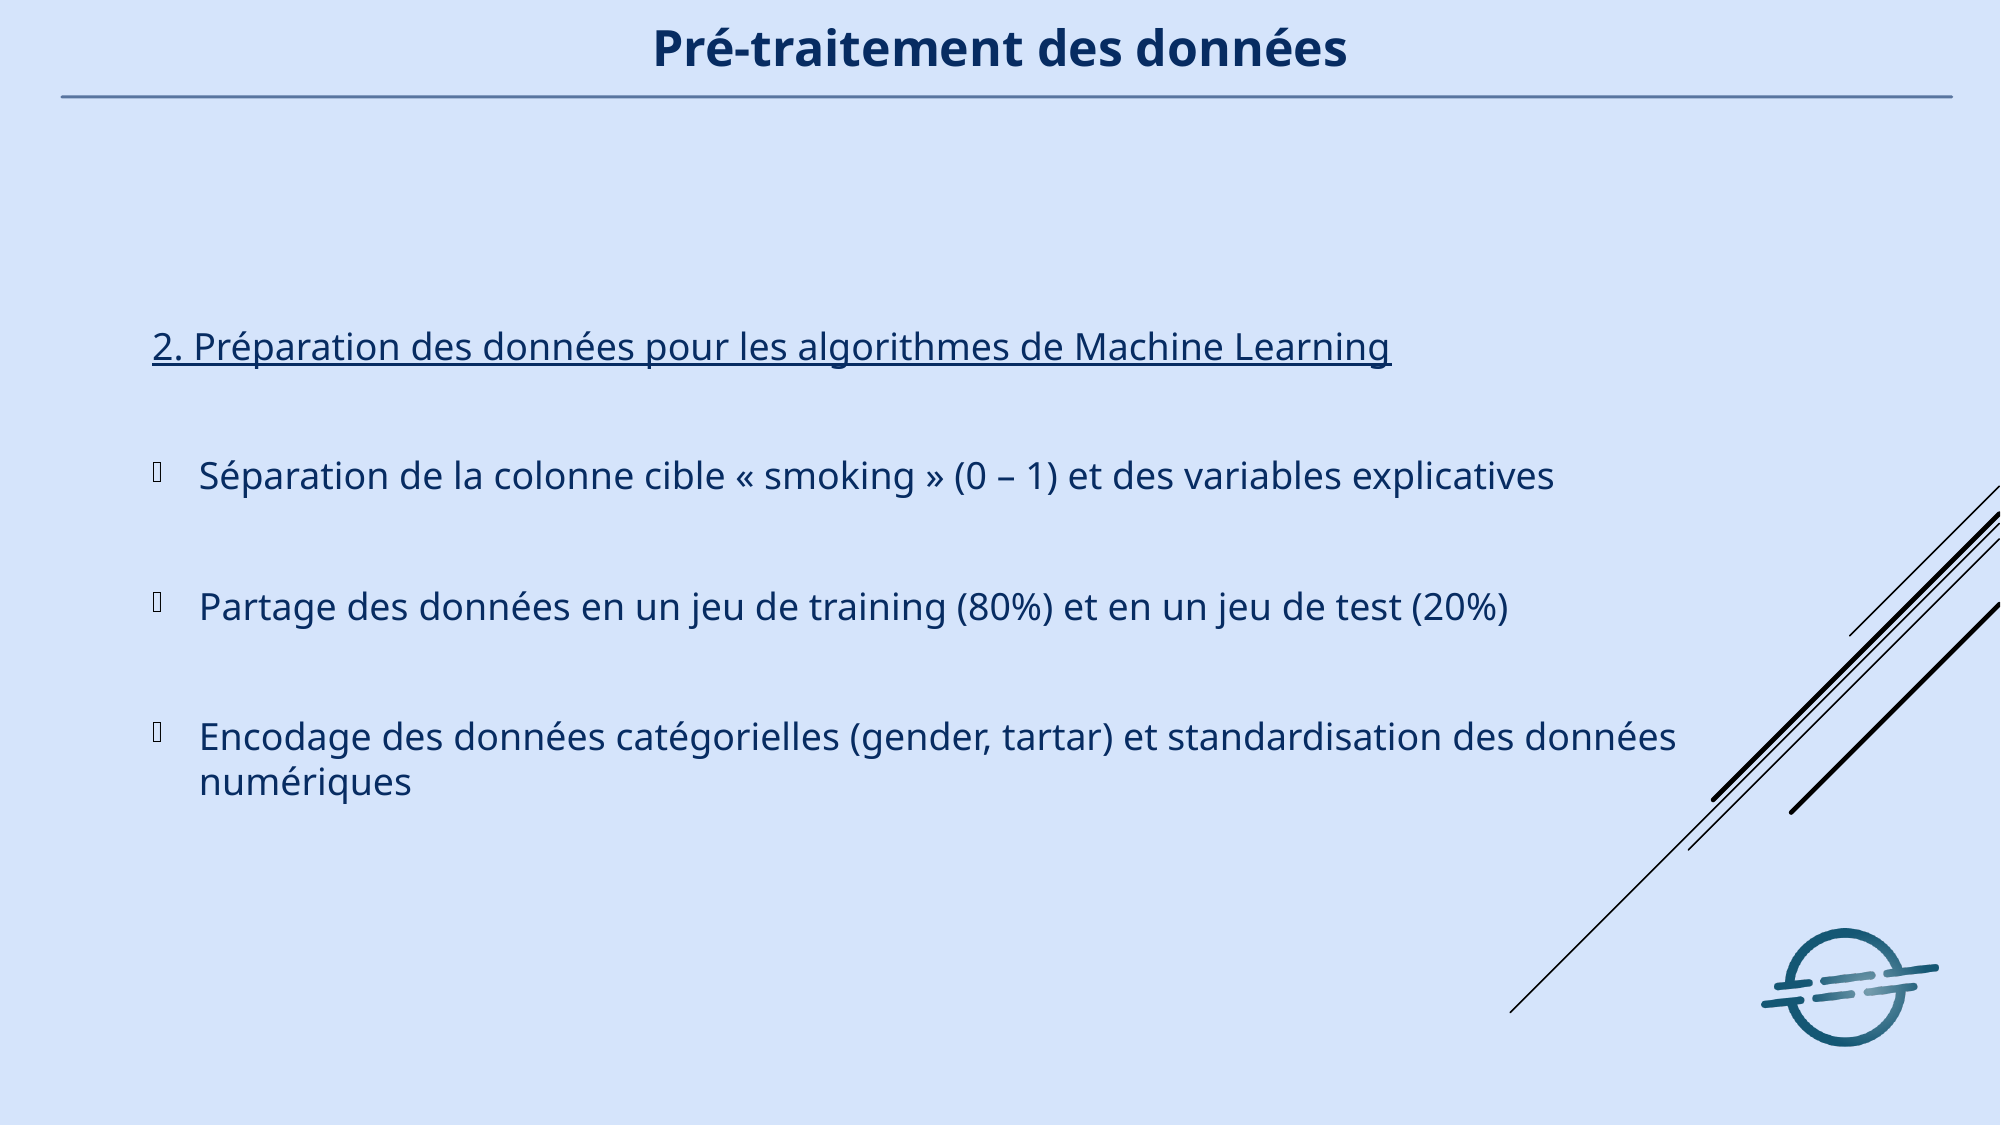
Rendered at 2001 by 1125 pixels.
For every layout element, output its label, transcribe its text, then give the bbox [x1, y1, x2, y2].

list 2. Préparation des données pour les algorithmes de Machine Learning Séparation de la colonne cible « smoking » (0 – 1) et des variables explicatives Partage des données en un jeu de training (80%) et en un jeu de test (20%) Encodage des données catégorielles (gender, tartar) et standardisation des données numériques [137, 302, 1729, 823]
text_box Pré-traitement des données [0, 9, 2000, 84]
picture [1761, 928, 1939, 1048]
